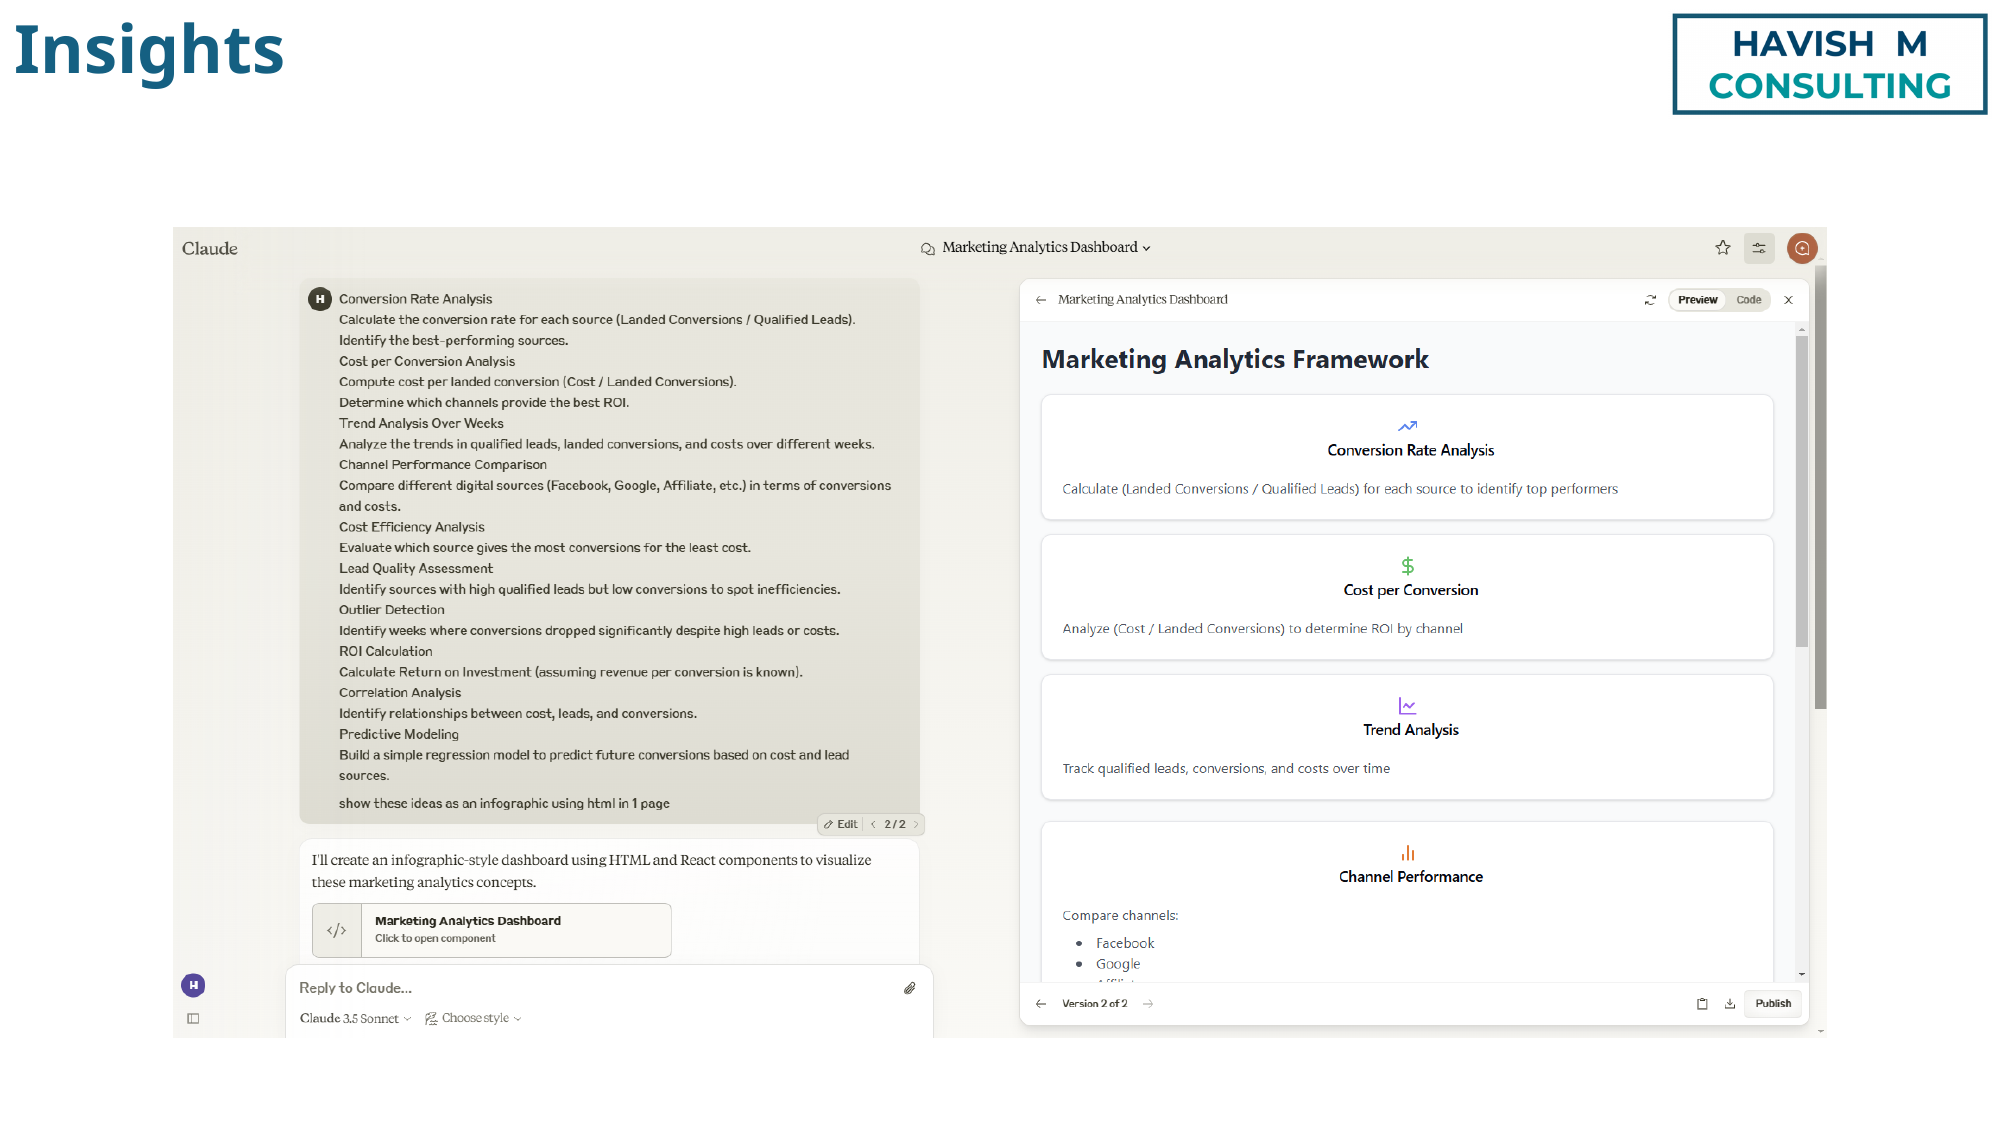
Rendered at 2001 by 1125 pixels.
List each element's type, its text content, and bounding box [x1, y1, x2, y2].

text_box [0, 194, 1540, 724]
picture [173, 226, 1827, 1038]
text_box Insights [0, 0, 1540, 105]
picture [1668, 9, 1992, 119]
